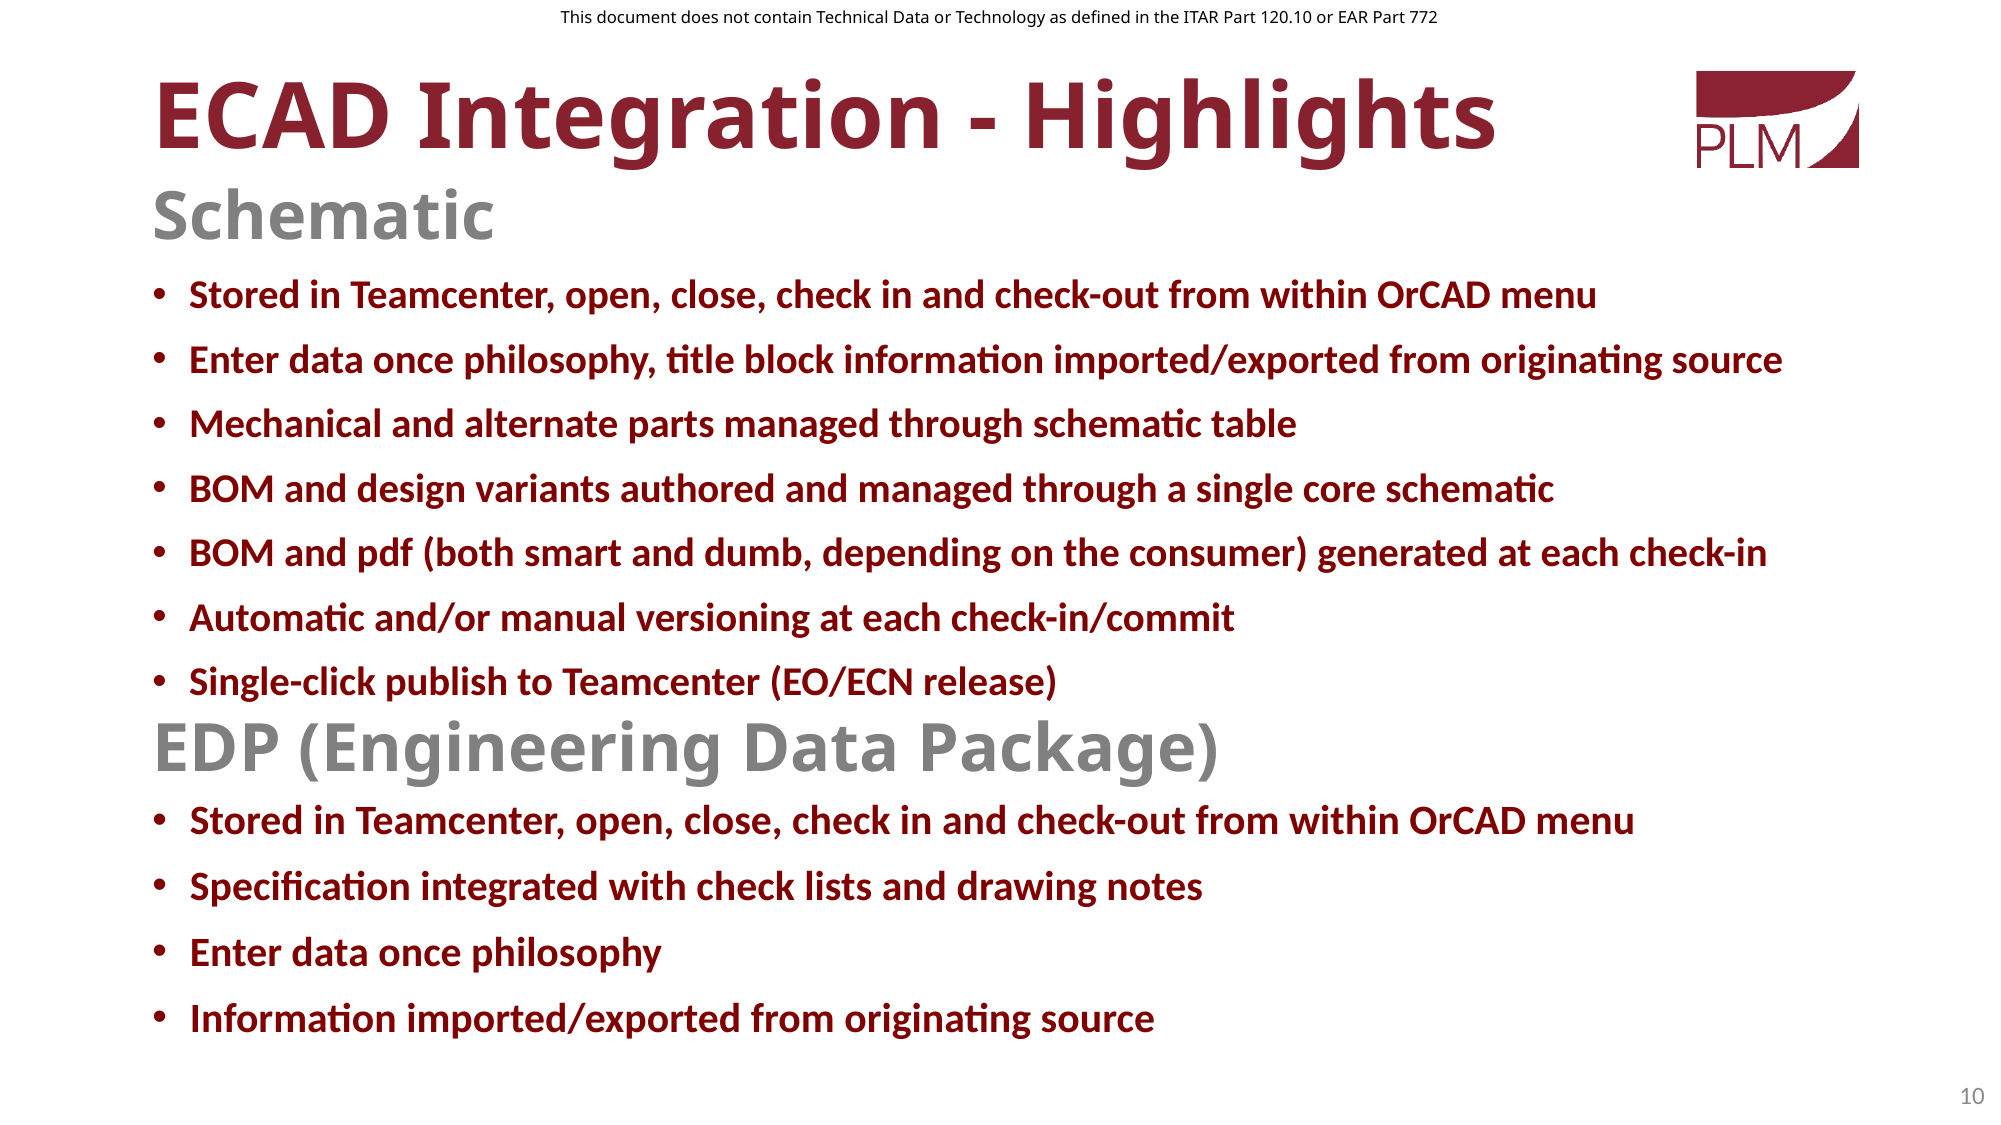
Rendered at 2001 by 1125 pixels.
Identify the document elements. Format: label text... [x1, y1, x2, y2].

list Schematic [137, 174, 1863, 267]
text_box Stored in Teamcenter, open, close, check in and check-out from within OrCAD menu Specification integrated with check lists and drawing notes Enter data once philosophy Information imported/exported from originating source [137, 791, 1916, 1080]
text_box EDP (Engineering Data Package) [137, 706, 1863, 791]
list Stored in Teamcenter, open, close, check in and check-out from within OrCAD menu Enter data once philosophy, title block information imported/exported from originating source Mechanical and alternate parts managed through schematic table BOM and design variants authored and managed through a single core schematic BOM and pdf (both smart and dumb, depending on the consumer) generated at each check-in Automatic and/or manual versioning at each check-in/commit Single-click publish to Teamcenter (EO/ECN release) [137, 266, 1916, 715]
text_box 10 [1549, 1065, 2000, 1125]
title ECAD Integration - Highlights [137, 59, 1863, 174]
